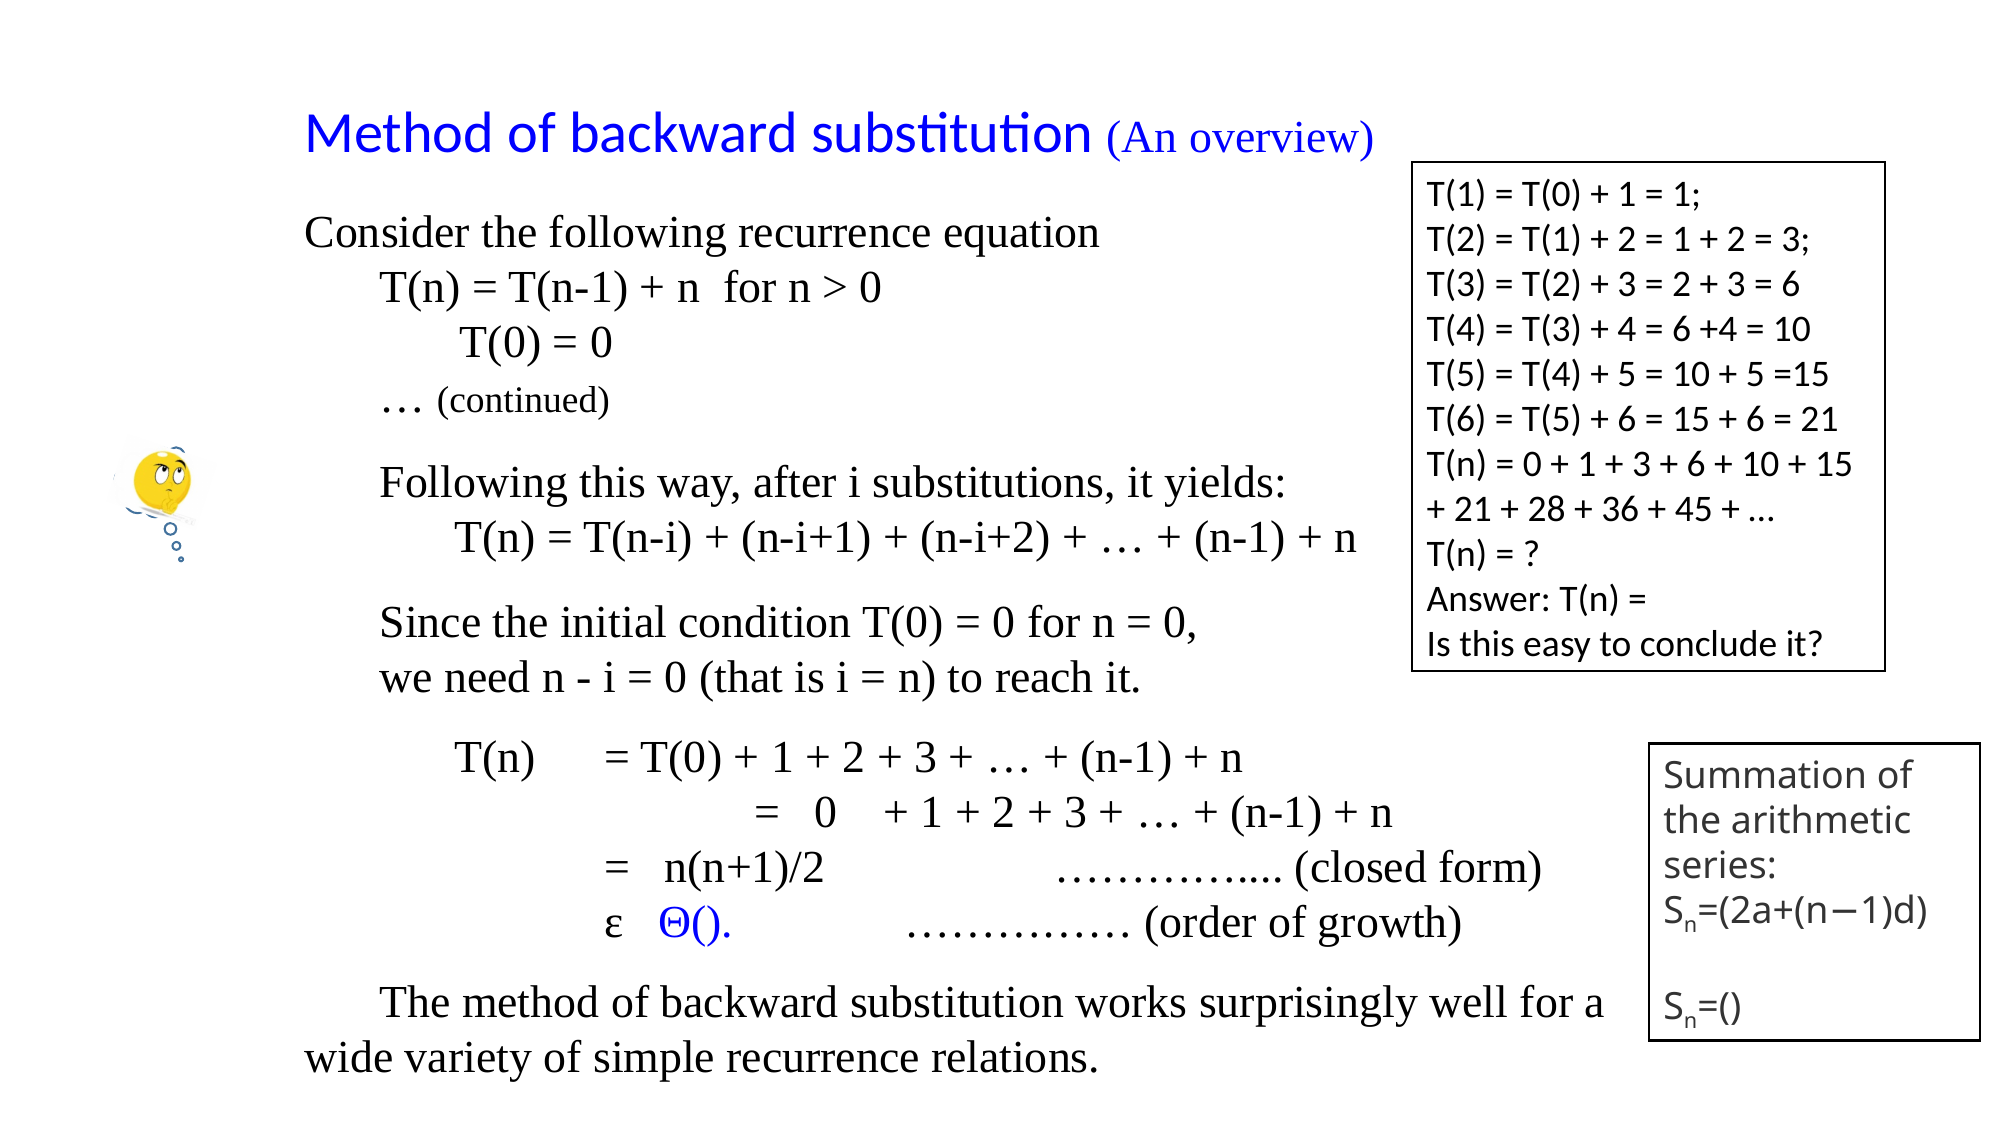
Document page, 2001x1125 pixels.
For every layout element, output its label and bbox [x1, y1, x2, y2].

text_box [178, 556, 185, 563]
picture [107, 435, 216, 529]
text_box [171, 540, 182, 551]
text_box [163, 522, 178, 536]
